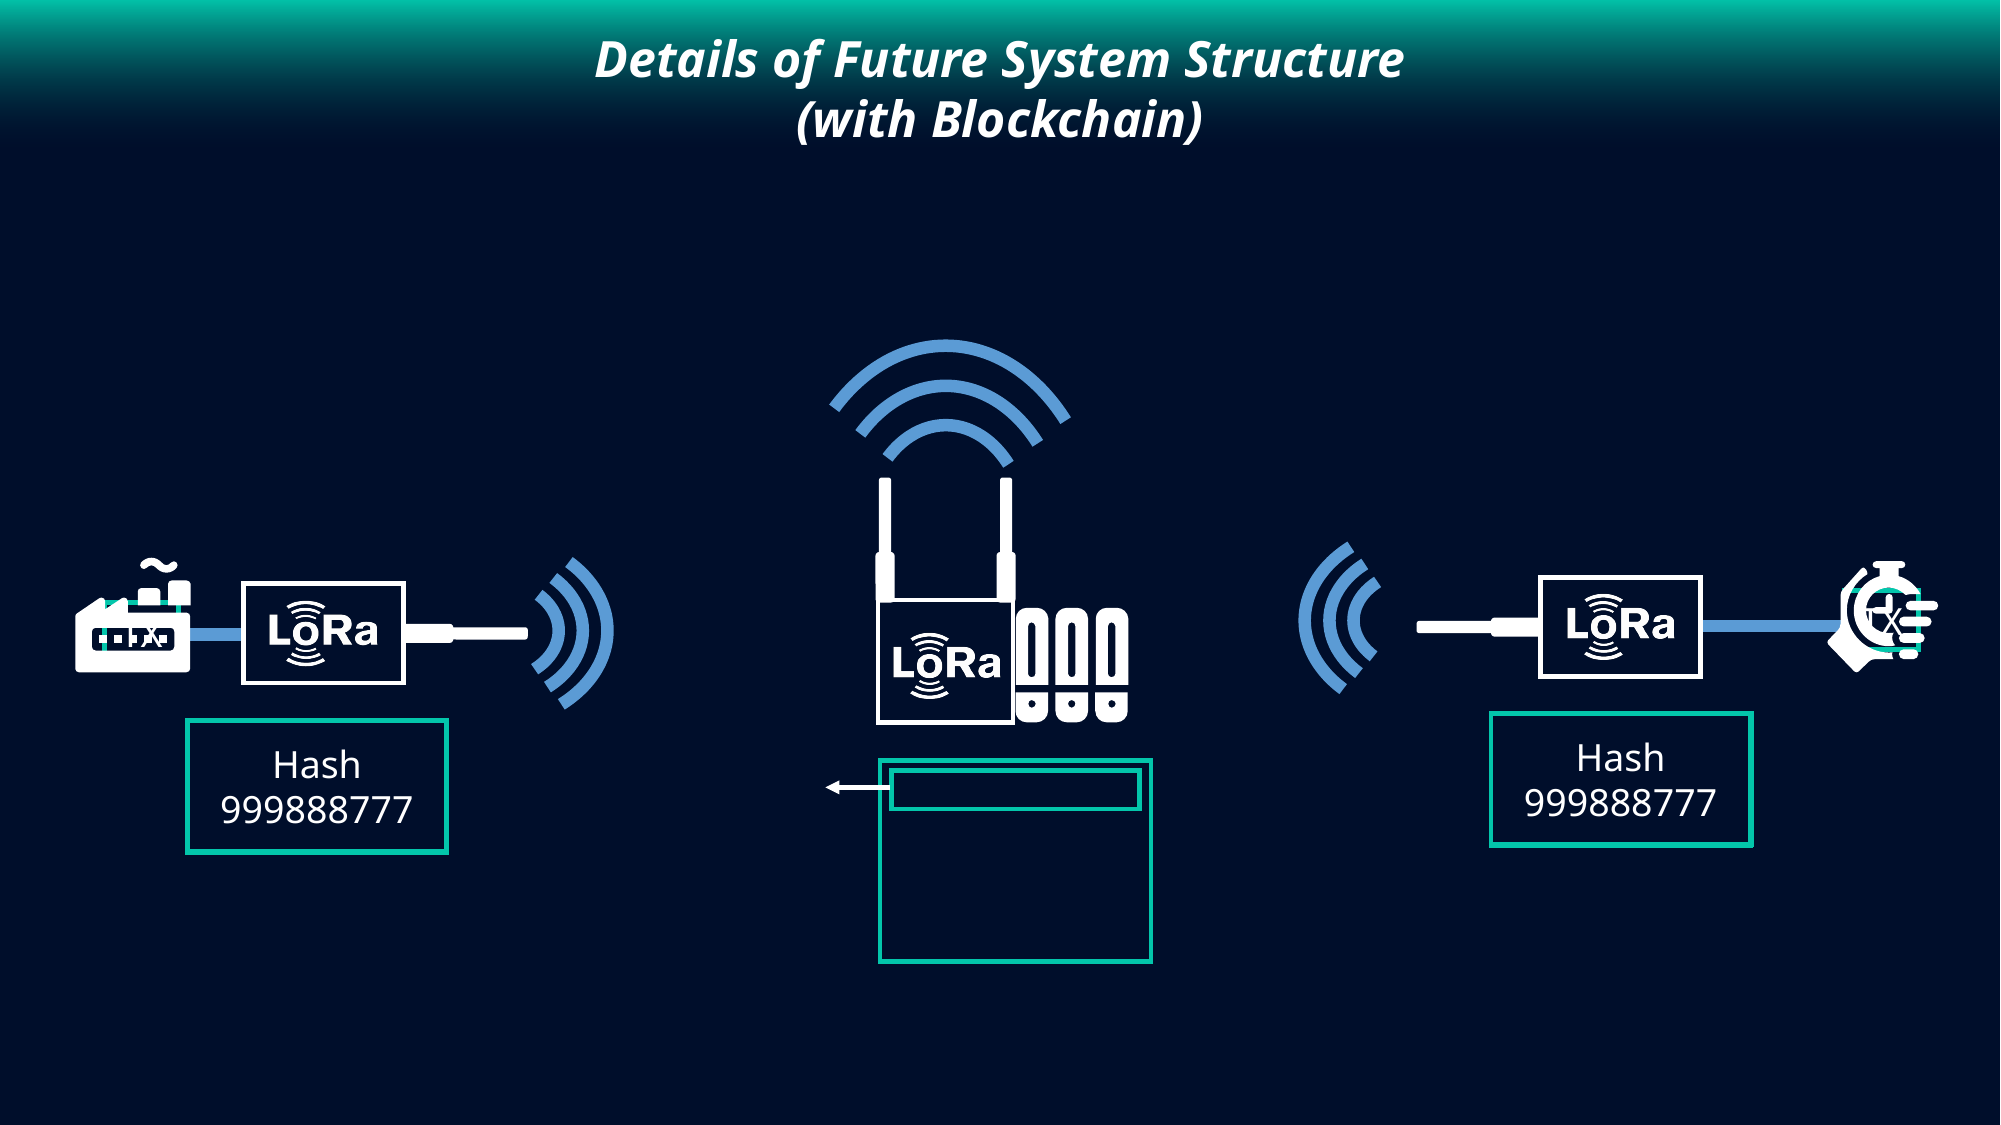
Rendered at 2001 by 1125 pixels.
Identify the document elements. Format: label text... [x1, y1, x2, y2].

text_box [788, 345, 1103, 770]
text_box Hash 999888777 [186, 719, 448, 852]
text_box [380, 500, 574, 761]
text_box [243, 583, 380, 684]
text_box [75, 557, 191, 673]
text_box [890, 769, 1140, 810]
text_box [1827, 561, 1939, 673]
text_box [876, 478, 1129, 723]
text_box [1338, 490, 1532, 751]
text_box Details of Future System Structure (with Blockchain) [0, 0, 2000, 176]
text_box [1532, 577, 1701, 677]
text_box [879, 760, 1152, 963]
text_box Hash 999888777 [1490, 713, 1751, 845]
